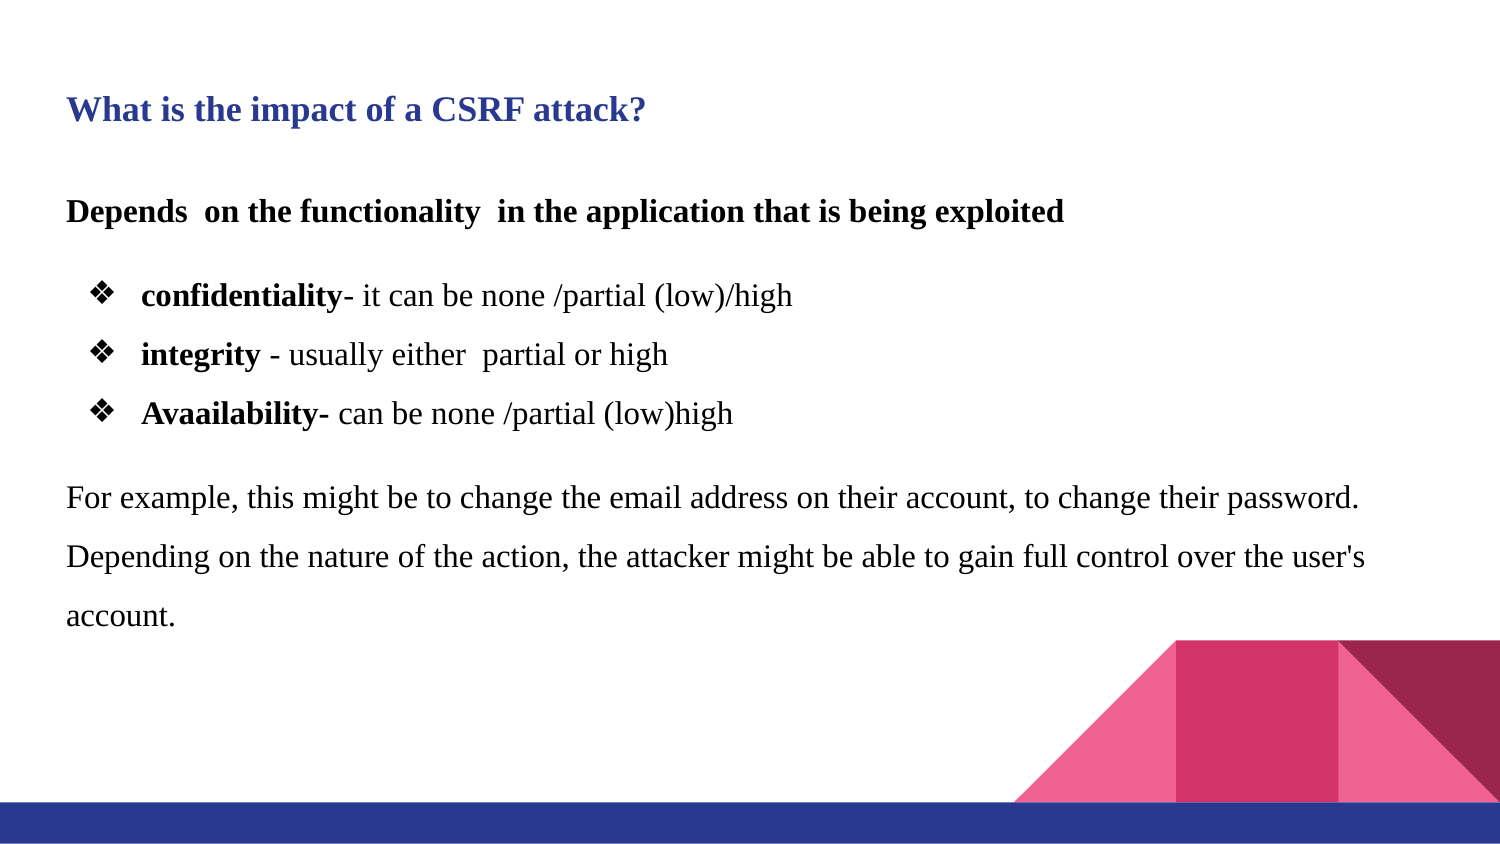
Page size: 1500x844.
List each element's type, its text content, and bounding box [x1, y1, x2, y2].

title What is the impact of a CSRF attack? [51, 63, 1449, 133]
list Depends on the functionality in the application that is being exploited confidentiality- it can be none /partial (low)/high integrity - usually either partial or high Avaailability- can be none /partial (low)high For example, this might be to change the email address on their account, to change their password. Depending on the nature of the action, the attacker might be able to gain full control over the user's account. [51, 154, 1449, 716]
